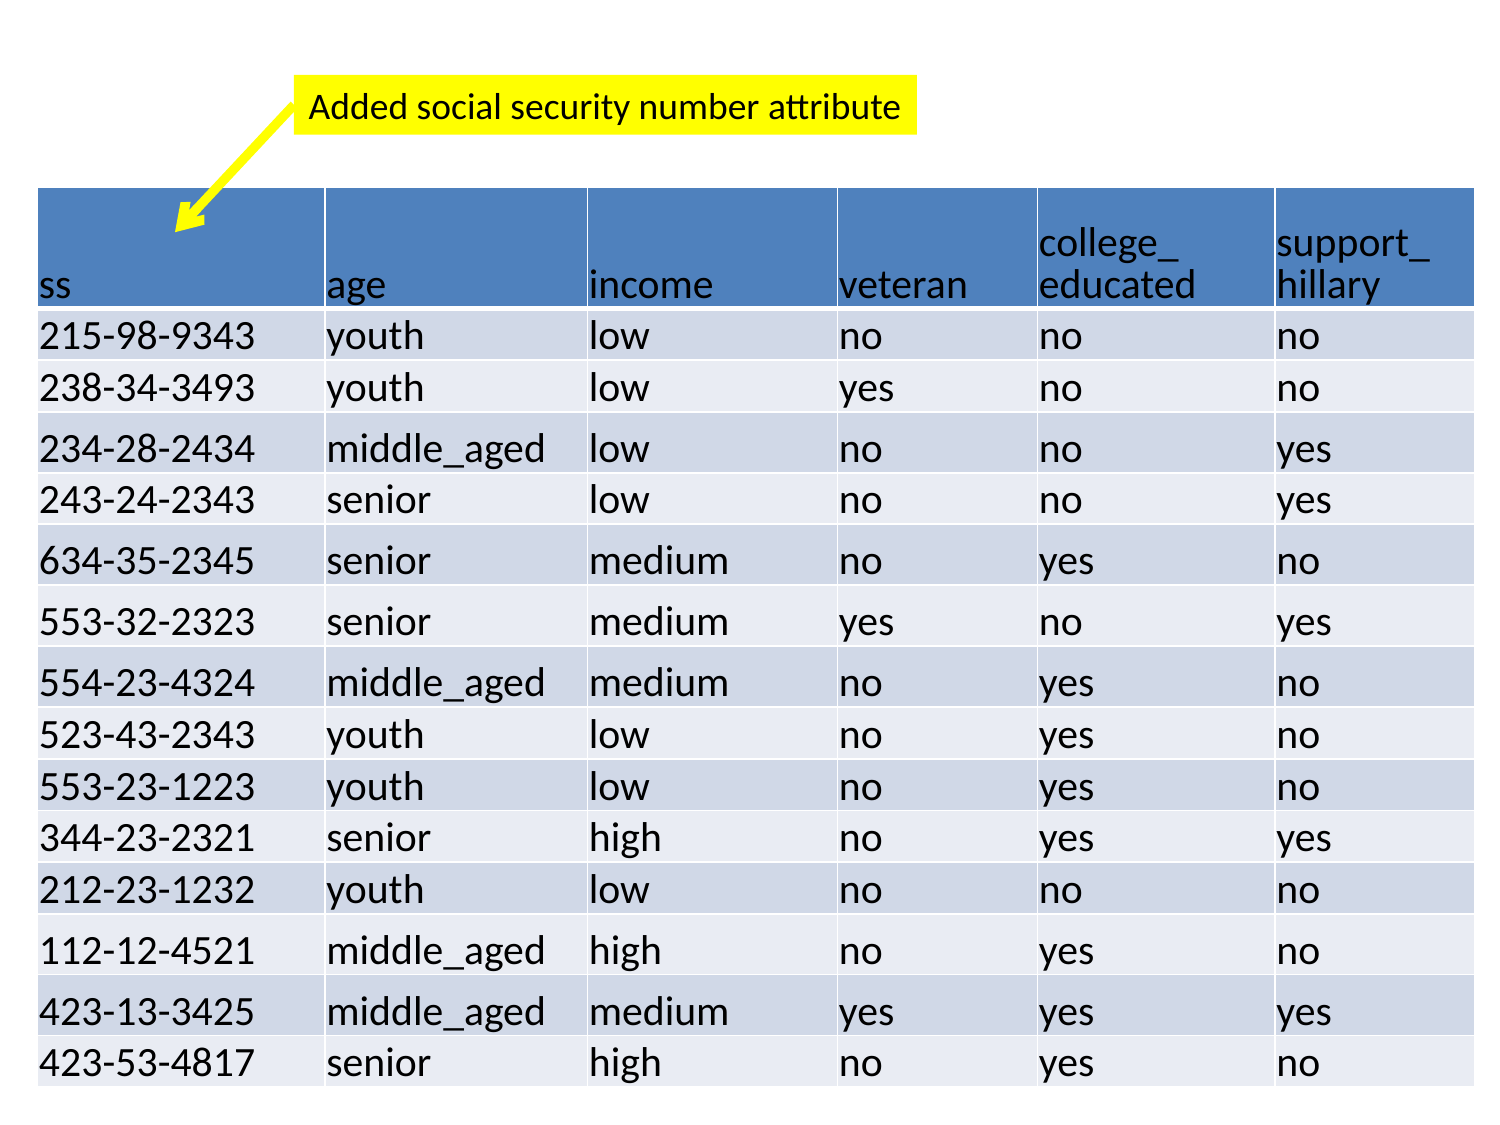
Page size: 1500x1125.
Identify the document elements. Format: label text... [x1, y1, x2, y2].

table_cell no [1276, 863, 1474, 913]
table_cell youth [326, 760, 587, 810]
table_cell low [588, 474, 837, 523]
table_cell yes [1038, 708, 1274, 758]
table_cell youth [326, 361, 587, 411]
table_cell yes [1276, 586, 1474, 645]
table_cell 634-35-2345 [38, 525, 324, 584]
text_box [174, 105, 288, 233]
table_cell senior [326, 1036, 587, 1086]
table_cell no [838, 708, 1037, 758]
table_cell 553-23-1223 [38, 760, 324, 810]
table_cell senior [326, 525, 587, 584]
table_cell yes [1038, 811, 1274, 861]
table_cell yes [1276, 474, 1474, 523]
table_cell yes [1038, 525, 1274, 584]
table_cell 112-12-4521 [38, 915, 324, 974]
table_cell 554-23-4324 [38, 647, 324, 706]
table_cell no [1276, 525, 1474, 584]
table_cell no [1038, 474, 1274, 523]
table_cell no [838, 915, 1037, 974]
table_cell no [1276, 1036, 1474, 1086]
table_cell senior [326, 586, 587, 645]
table_cell middle_aged [326, 647, 587, 706]
table_cell 344-23-2321 [38, 811, 324, 861]
table_cell no [1276, 311, 1474, 359]
table_cell yes [838, 361, 1037, 411]
table_cell middle_aged [326, 413, 587, 472]
table_cell youth [326, 311, 587, 359]
table_cell low [588, 708, 837, 758]
table_cell no [838, 525, 1037, 584]
table_cell senior [326, 811, 587, 861]
table_cell no [838, 647, 1037, 706]
table_cell no [1038, 586, 1274, 645]
table_cell youth [326, 863, 587, 913]
table_cell no [1276, 915, 1474, 974]
table_cell yes [1276, 811, 1474, 861]
table_cell no [838, 474, 1037, 523]
table_cell no [1276, 361, 1474, 411]
table_cell low [588, 413, 837, 472]
table_cell low [588, 311, 837, 359]
table_header support_ hillary [1276, 188, 1474, 306]
table_cell yes [1038, 975, 1274, 1035]
table_cell medium [588, 586, 837, 645]
table_cell no [838, 811, 1037, 861]
table_cell no [1038, 863, 1274, 913]
table_cell 523-43-2343 [38, 708, 324, 758]
table_cell no [838, 1036, 1037, 1086]
table_cell yes [1038, 647, 1274, 706]
table_cell high [588, 811, 837, 861]
table_cell yes [1038, 1036, 1274, 1086]
table_cell medium [588, 525, 837, 584]
table_cell medium [588, 647, 837, 706]
table_cell no [838, 311, 1037, 359]
table_cell no [838, 760, 1037, 810]
table_cell no [1038, 413, 1274, 472]
table_cell yes [1276, 975, 1474, 1035]
table_cell 215-98-9343 [38, 311, 324, 359]
table_header income [588, 188, 837, 306]
table_header age [326, 188, 587, 306]
table_cell yes [1038, 915, 1274, 974]
table_header college_ educated [1038, 188, 1274, 306]
table_cell yes [838, 975, 1037, 1035]
table_cell youth [326, 708, 587, 758]
table_cell middle_aged [326, 975, 587, 1035]
table_cell middle_aged [326, 915, 587, 974]
table_cell low [588, 361, 837, 411]
table_cell yes [1038, 760, 1274, 810]
table_cell 212-23-1232 [38, 863, 324, 913]
table_cell 238-34-3493 [38, 361, 324, 411]
table_cell no [1038, 311, 1274, 359]
table_cell no [838, 413, 1037, 472]
table_cell 423-13-3425 [38, 975, 324, 1035]
table_cell low [588, 863, 837, 913]
table_cell yes [838, 586, 1037, 645]
table_cell no [838, 863, 1037, 913]
text_box Added social security number attribute [293, 74, 917, 135]
table_cell 553-32-2323 [38, 586, 324, 645]
table_cell no [1038, 361, 1274, 411]
table_cell 234-28-2434 [38, 413, 324, 472]
table_cell senior [326, 474, 587, 523]
table_cell yes [1276, 413, 1474, 472]
table_cell no [1276, 760, 1474, 810]
table_header ss [38, 188, 324, 306]
table_cell no [1276, 708, 1474, 758]
table_cell high [588, 915, 837, 974]
table_cell no [1276, 647, 1474, 706]
table_cell 243-24-2343 [38, 474, 324, 523]
table_cell high [588, 1036, 837, 1086]
table_cell low [588, 760, 837, 810]
table_cell medium [588, 975, 837, 1035]
table_cell 423-53-4817 [38, 1036, 324, 1086]
table_header veteran [838, 188, 1037, 306]
